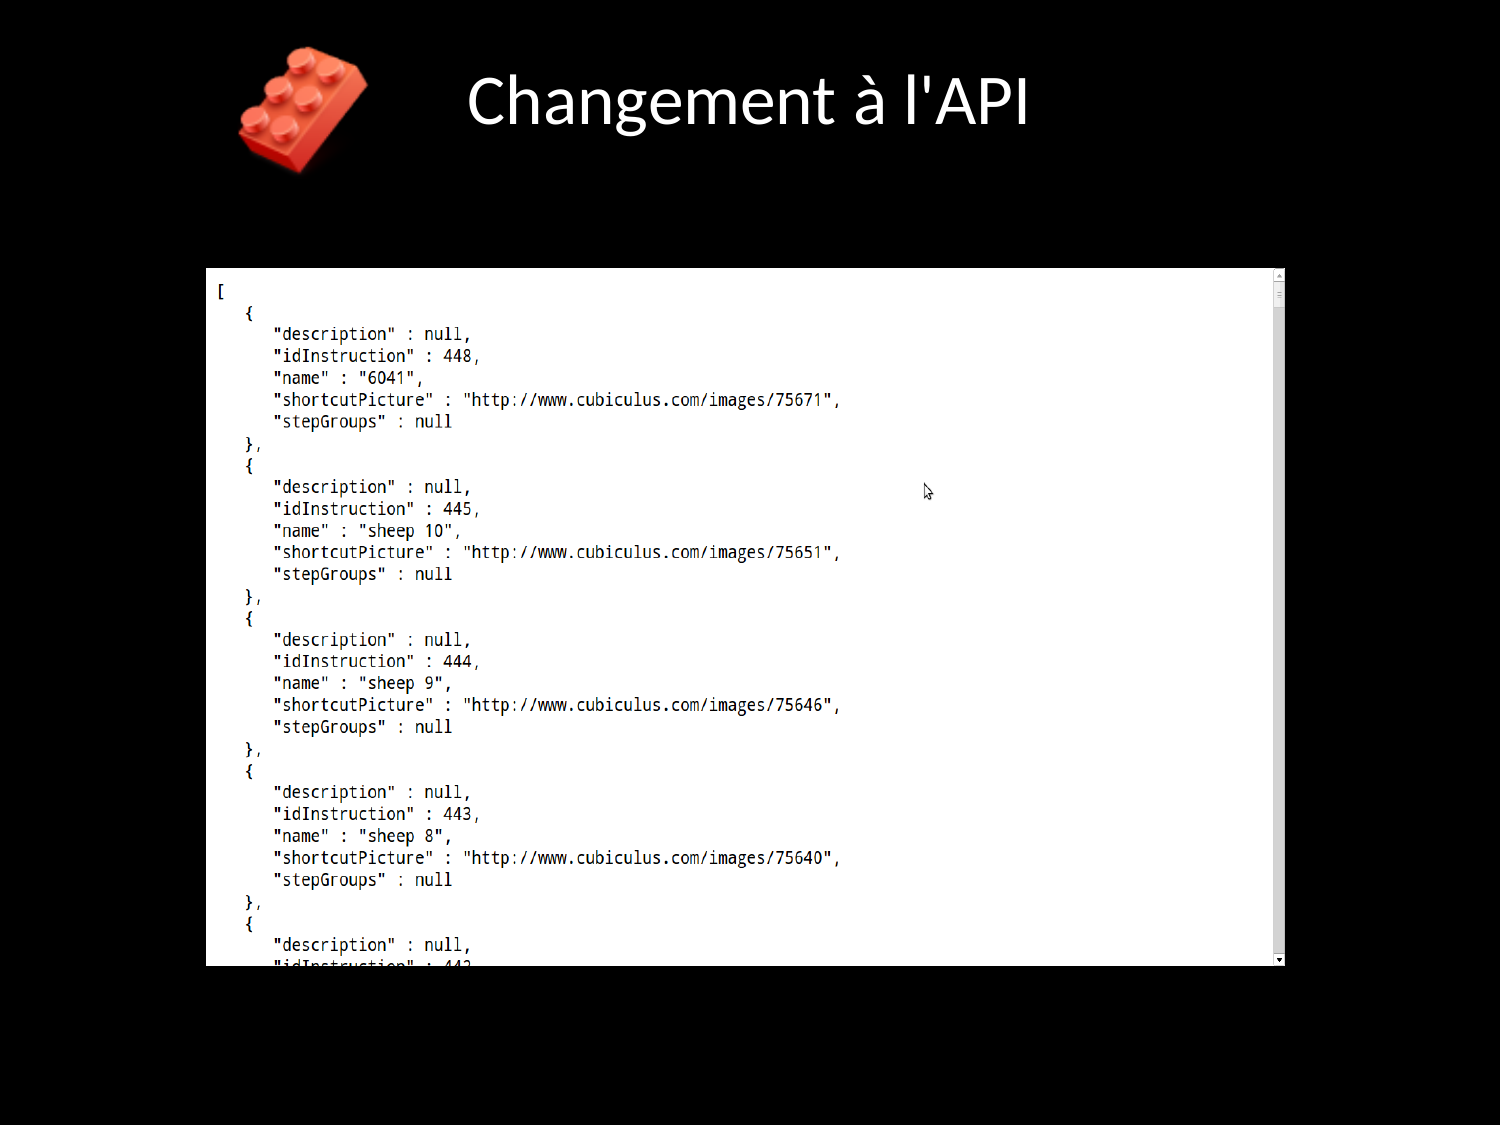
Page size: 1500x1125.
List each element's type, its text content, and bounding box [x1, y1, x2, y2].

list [59, 268, 1410, 1012]
picture [237, 44, 372, 179]
title Changement à l'API [75, 45, 1425, 233]
